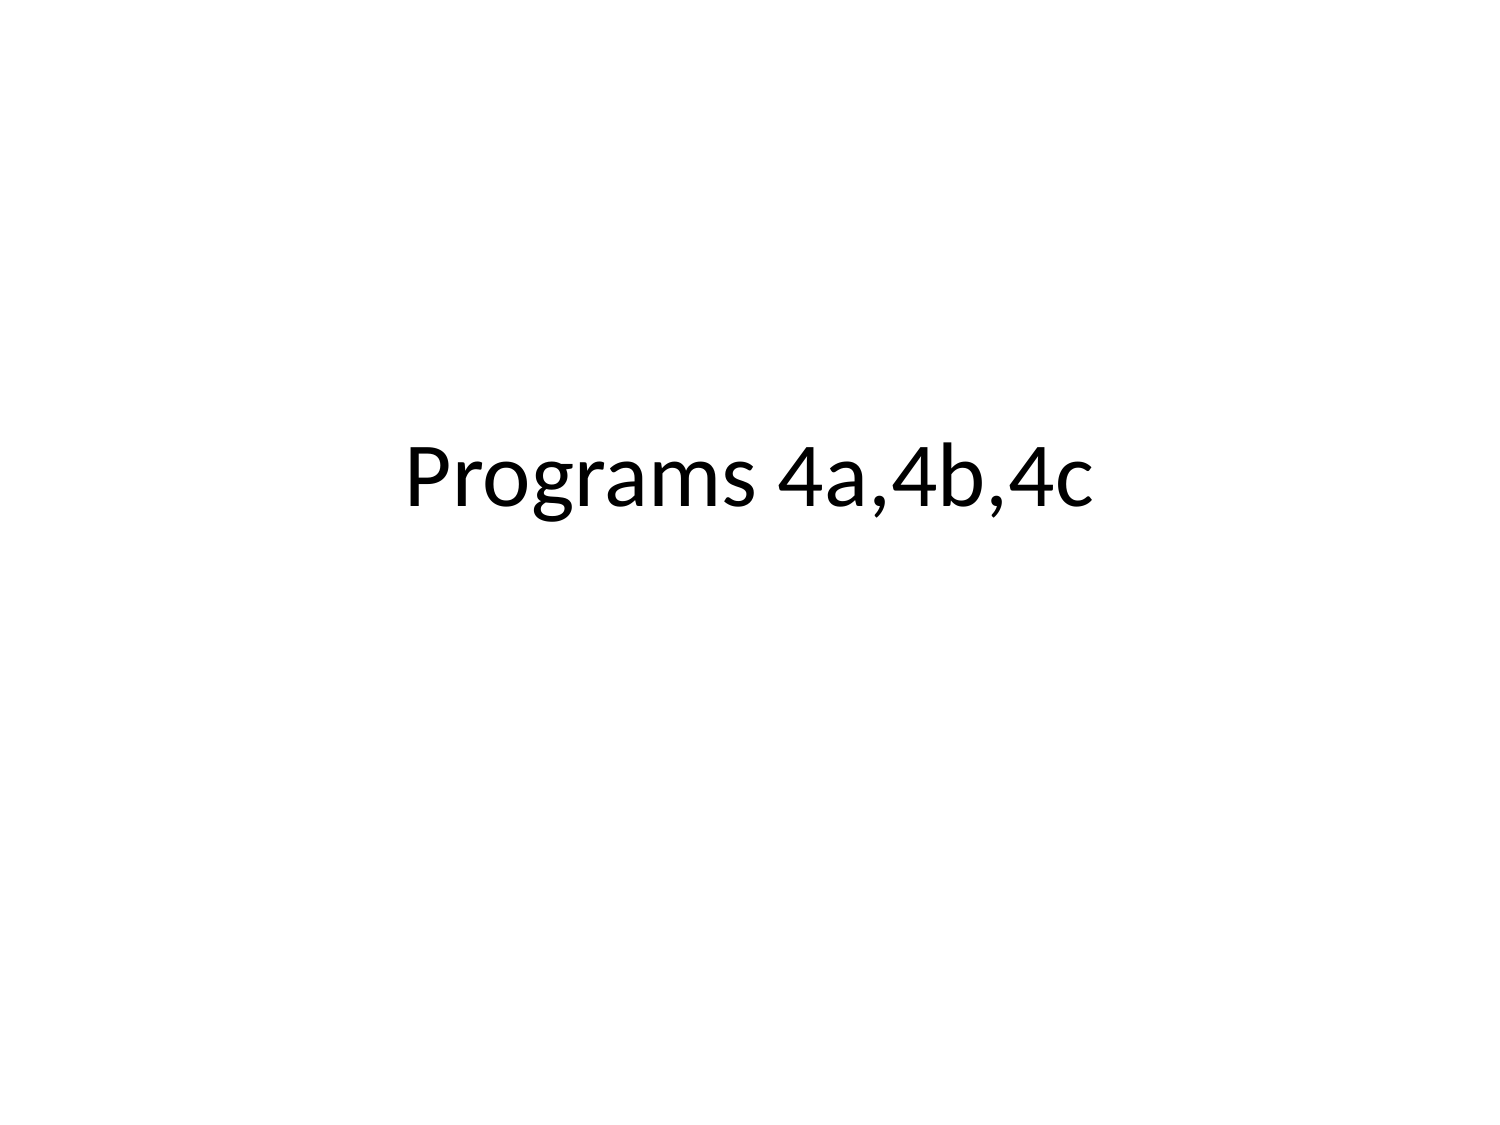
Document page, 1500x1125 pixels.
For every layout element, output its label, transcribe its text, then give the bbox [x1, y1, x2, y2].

title Programs 4a,4b,4c [112, 349, 1388, 591]
